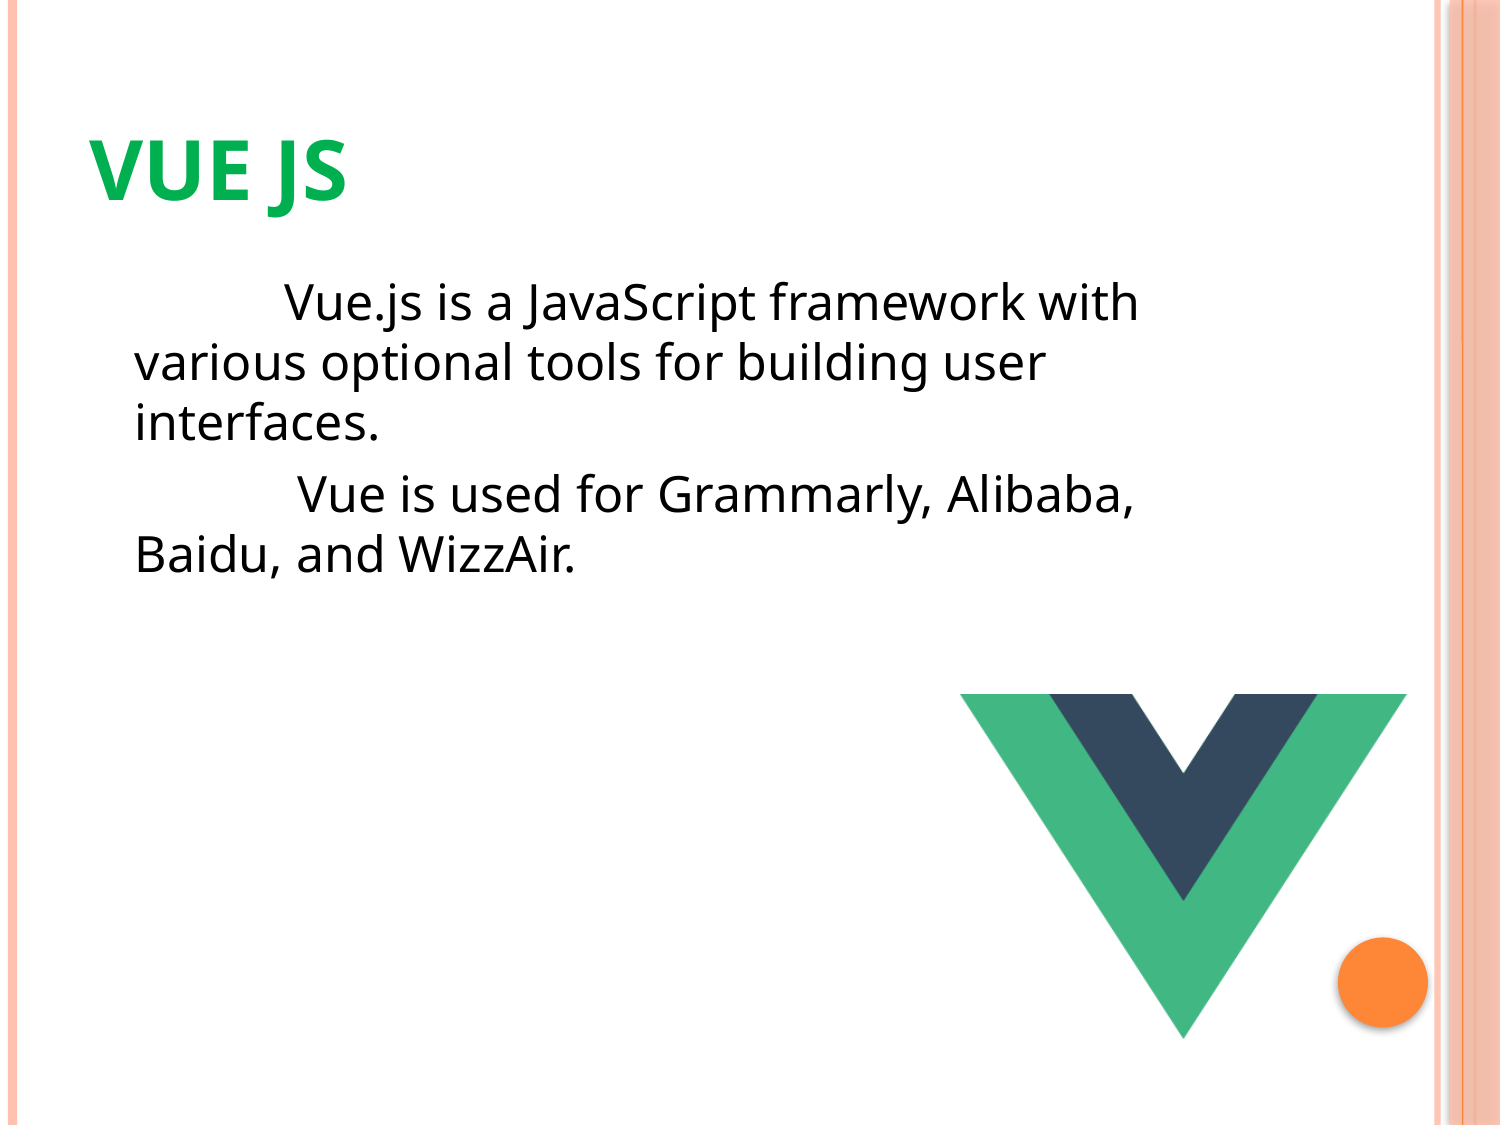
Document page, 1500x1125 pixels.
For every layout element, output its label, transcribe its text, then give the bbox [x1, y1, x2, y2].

title Vue JS [75, 45, 1300, 233]
picture [960, 667, 1407, 1067]
list Vue.js is a JavaScript framework with various optional tools for building user interfaces. Vue is used for Grammarly, Alibaba, Baidu, and WizzAir. [75, 262, 1300, 1062]
